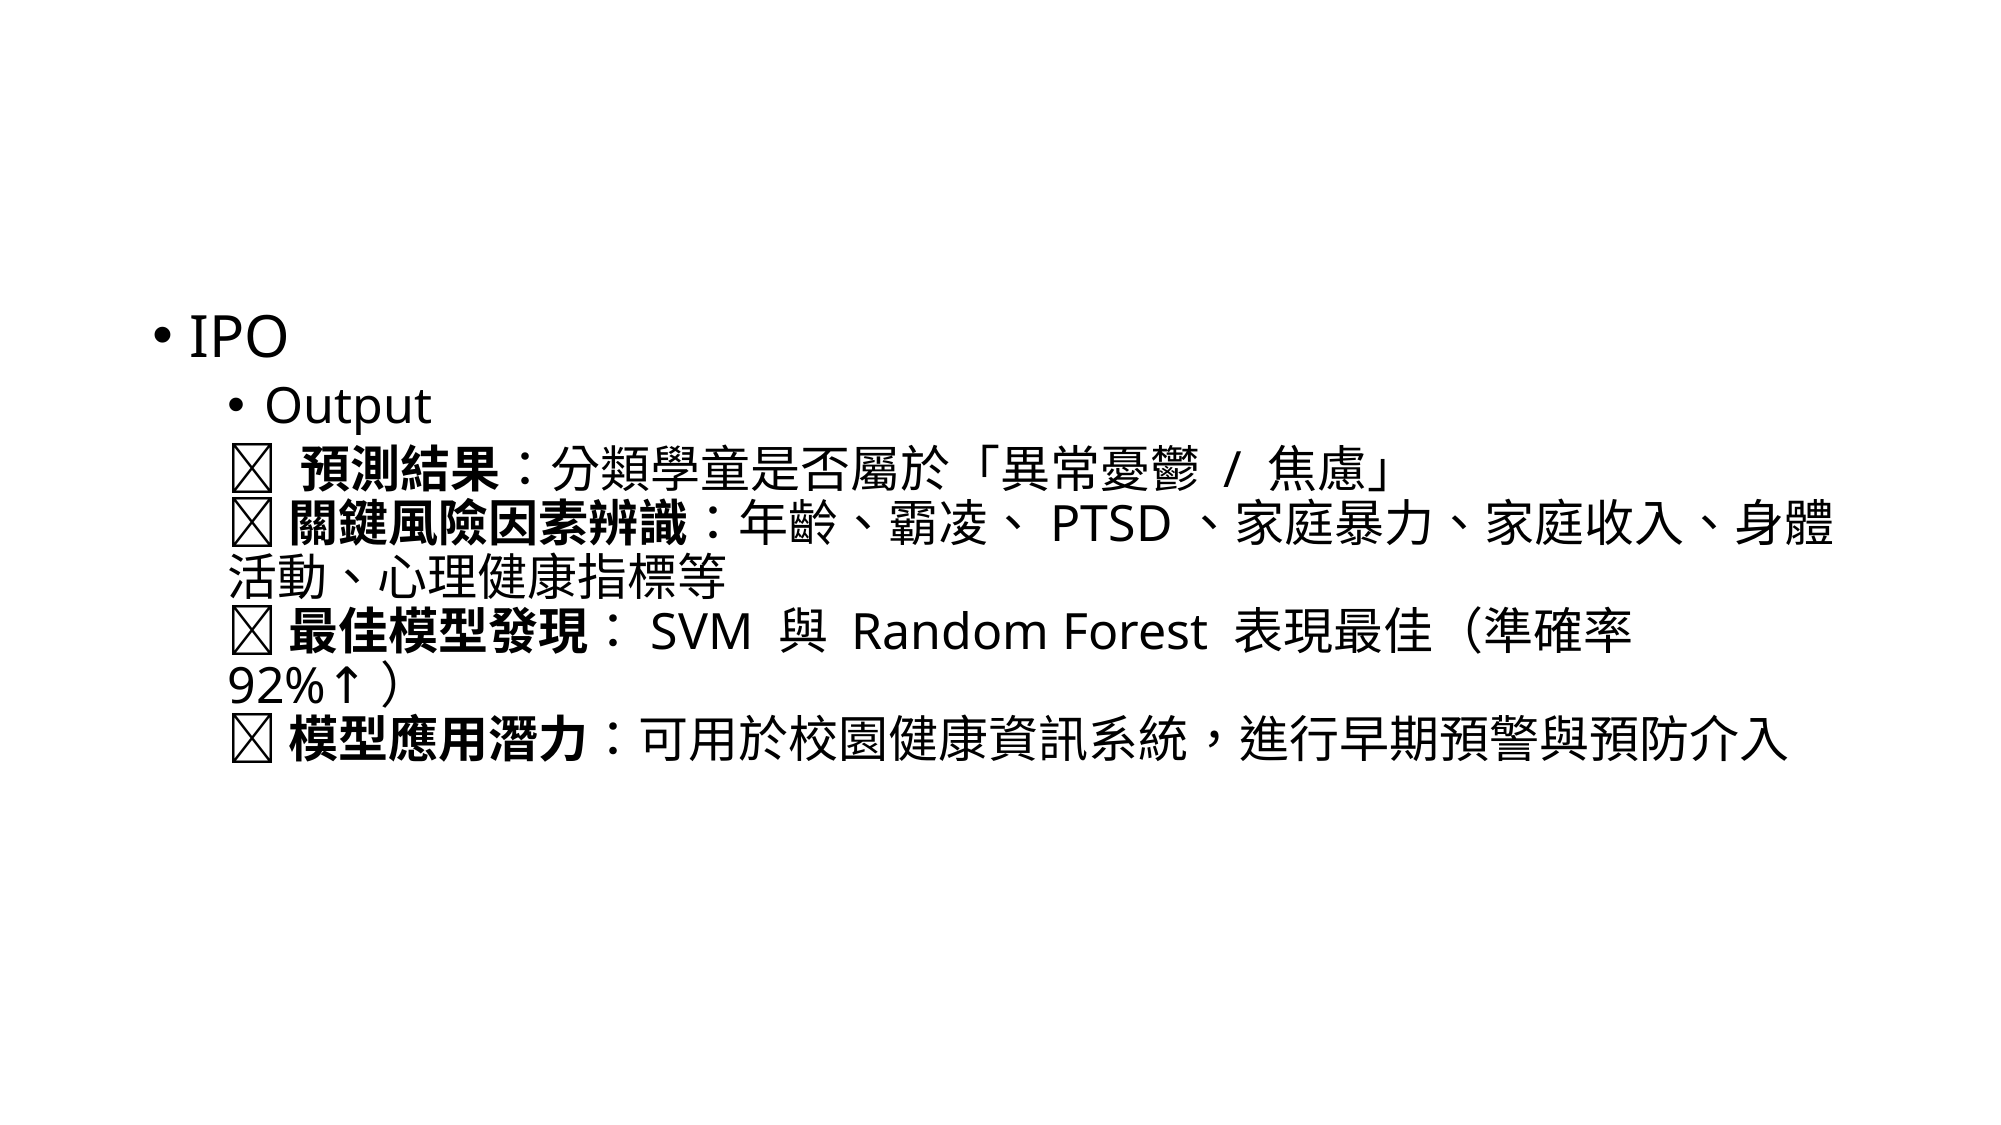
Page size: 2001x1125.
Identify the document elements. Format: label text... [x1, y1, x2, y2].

list IPO Output ✅ 預測結果：分類學童是否屬於「異常憂鬱 / 焦慮」 ✅ 關鍵風險因素辨識：年齡、霸凌、PTSD、家庭暴力、家庭收入、身體活動、心理健康指標等 ✅ 最佳模型發現：SVM 與 Random Forest 表現最佳（準確率 92%↑） ✅ 模型應用潛力：可用於校園健康資訊系統，進行早期預警與預防介入 [137, 299, 1863, 1014]
